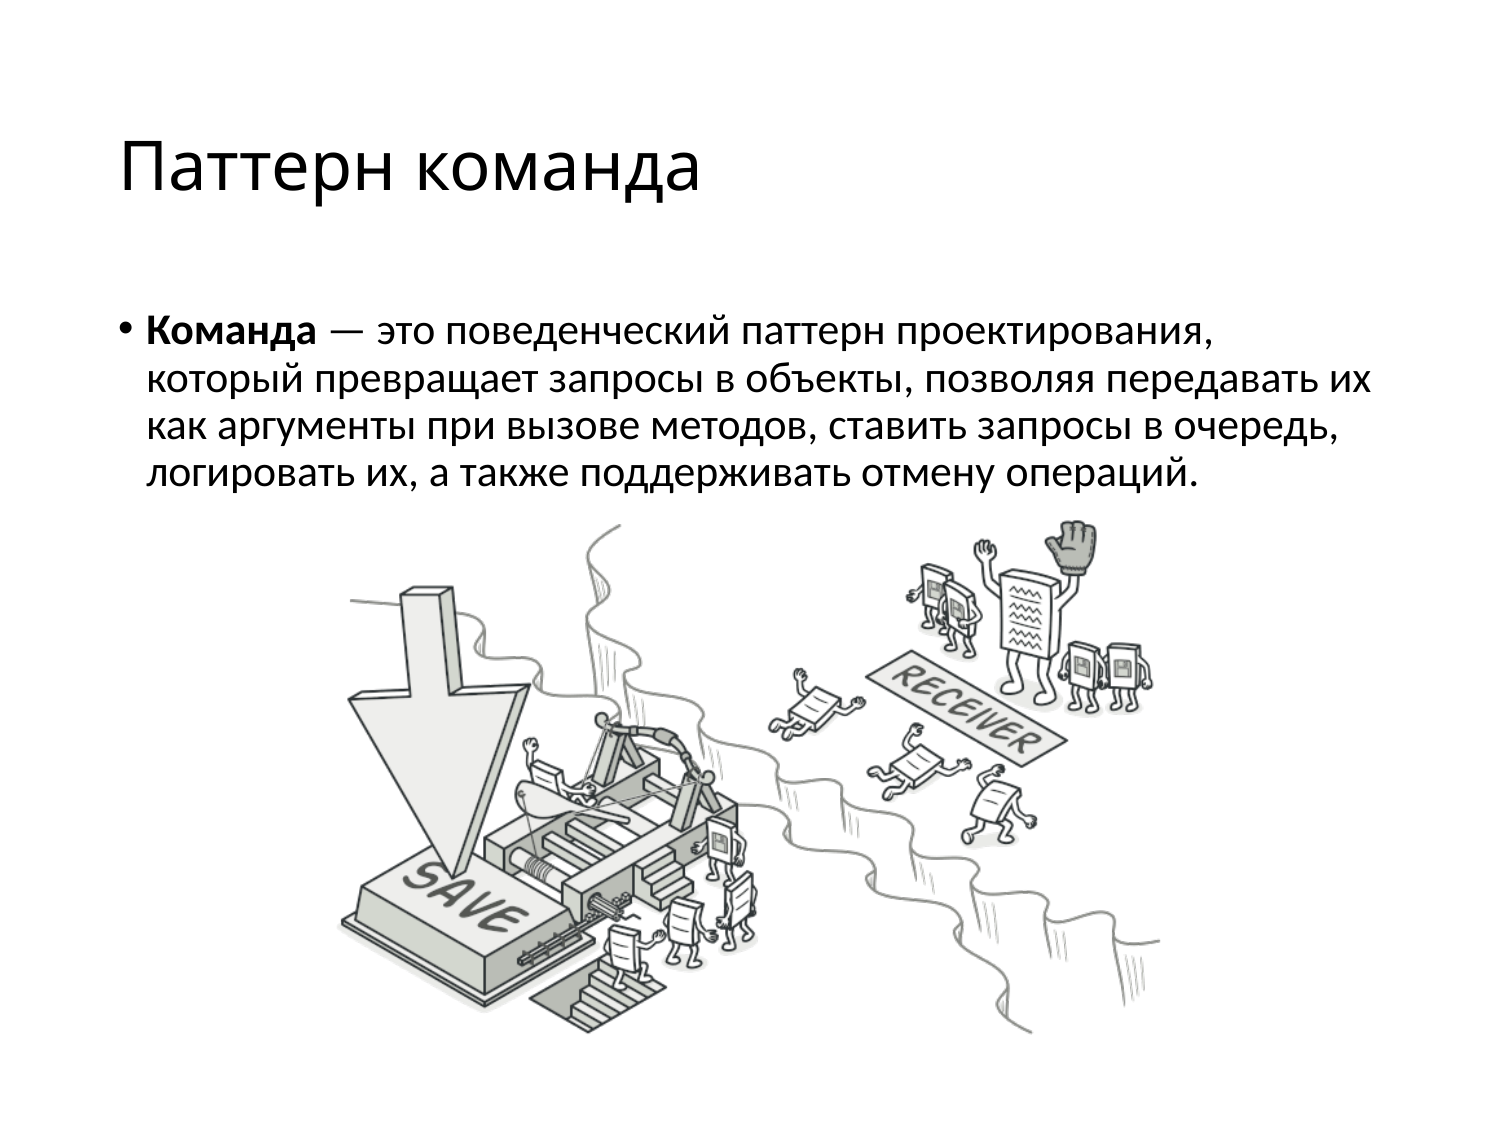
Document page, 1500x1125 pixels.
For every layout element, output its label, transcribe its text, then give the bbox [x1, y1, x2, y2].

list Команда — это поведенческий паттерн проектирования, который превращает запросы в объекты, позволяя передавать их как аргументы при вызове методов, ставить запросы в очередь, логировать их, а также поддерживать отмену операций. [103, 299, 1397, 1014]
picture [336, 518, 1164, 1036]
title Паттерн команда [103, 59, 1397, 278]
